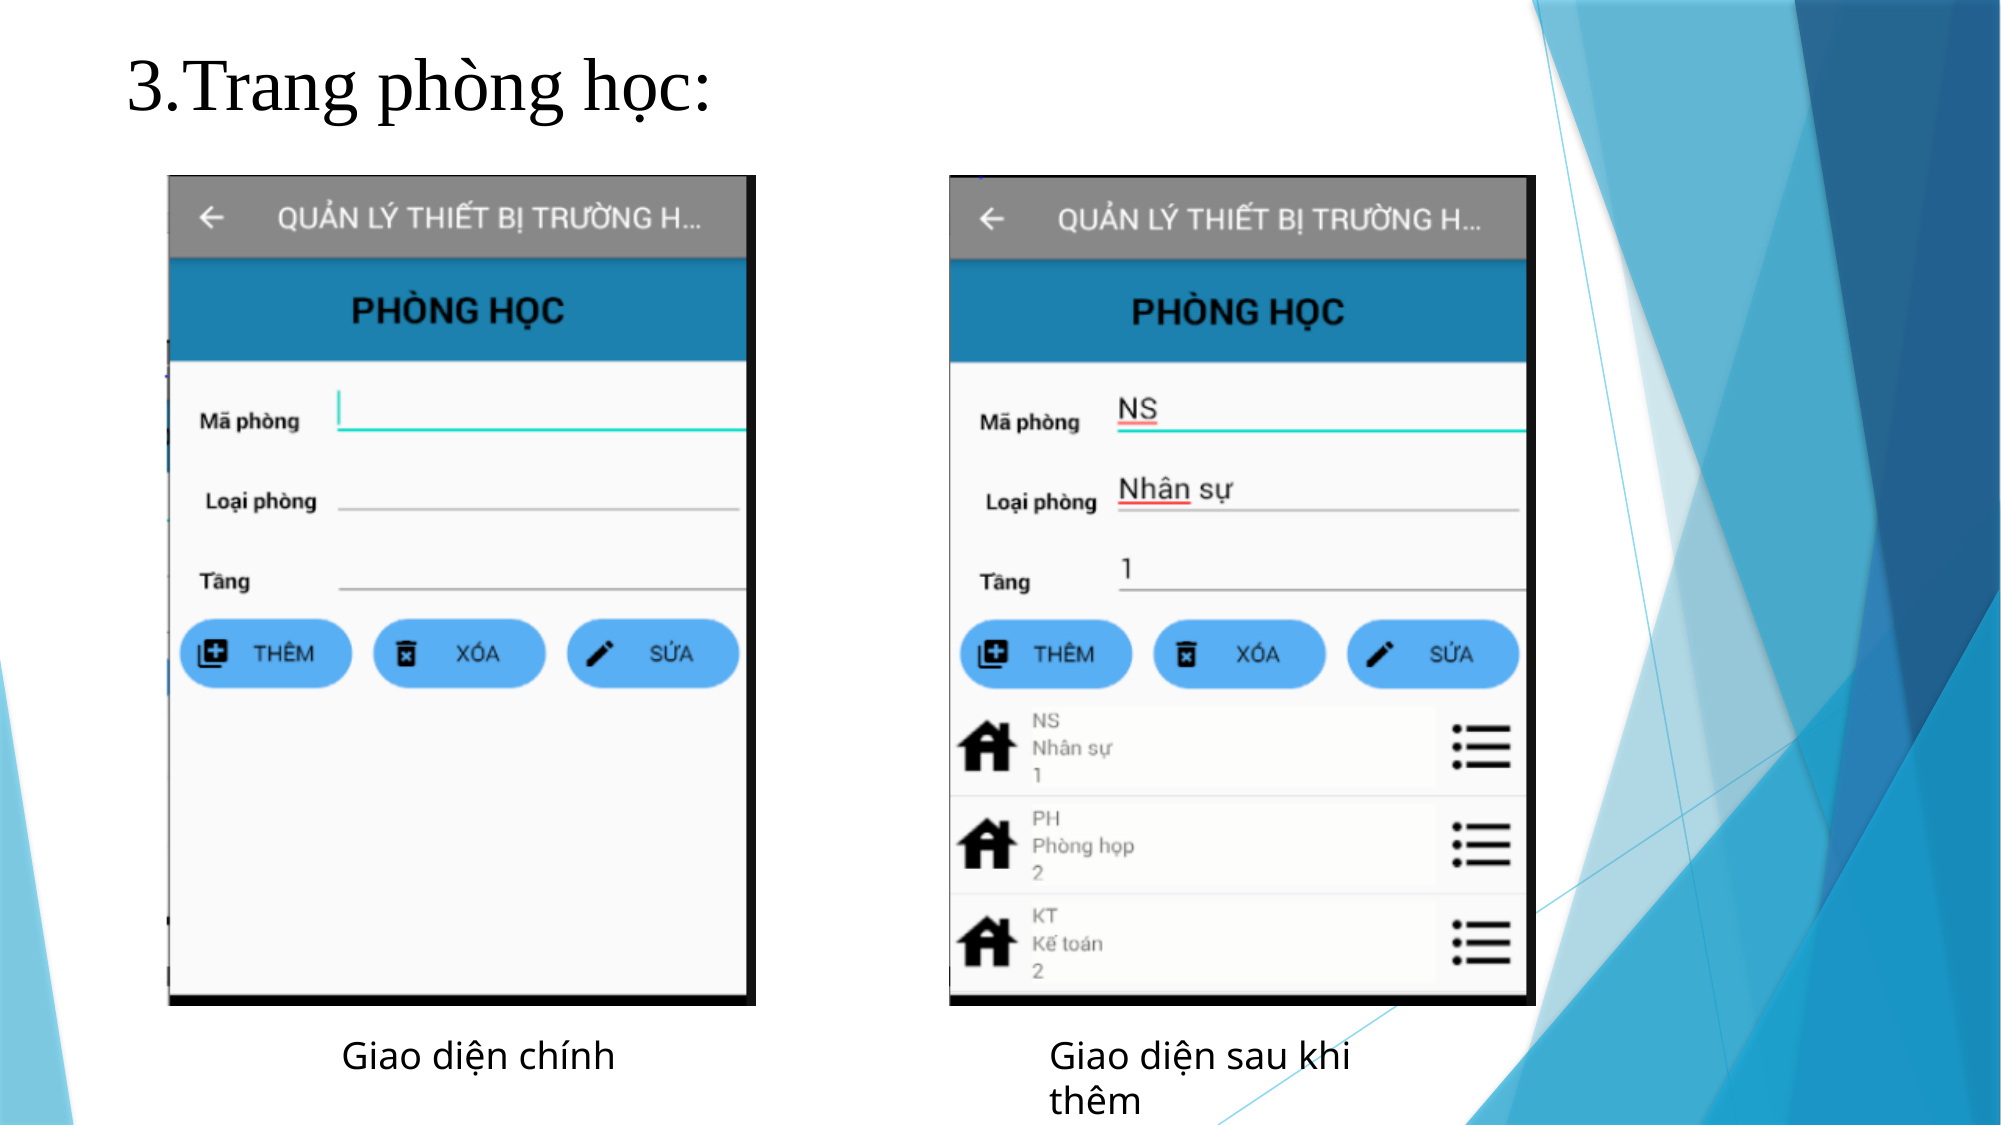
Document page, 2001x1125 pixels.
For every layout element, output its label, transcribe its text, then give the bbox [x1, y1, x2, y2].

title 3.Trang phòng học: [111, 27, 1522, 200]
text_box Giao diện chính [326, 1024, 683, 1085]
picture [948, 174, 1536, 1006]
text_box Giao diện sau khi thêm [1034, 1024, 1451, 1125]
picture [164, 174, 756, 1006]
